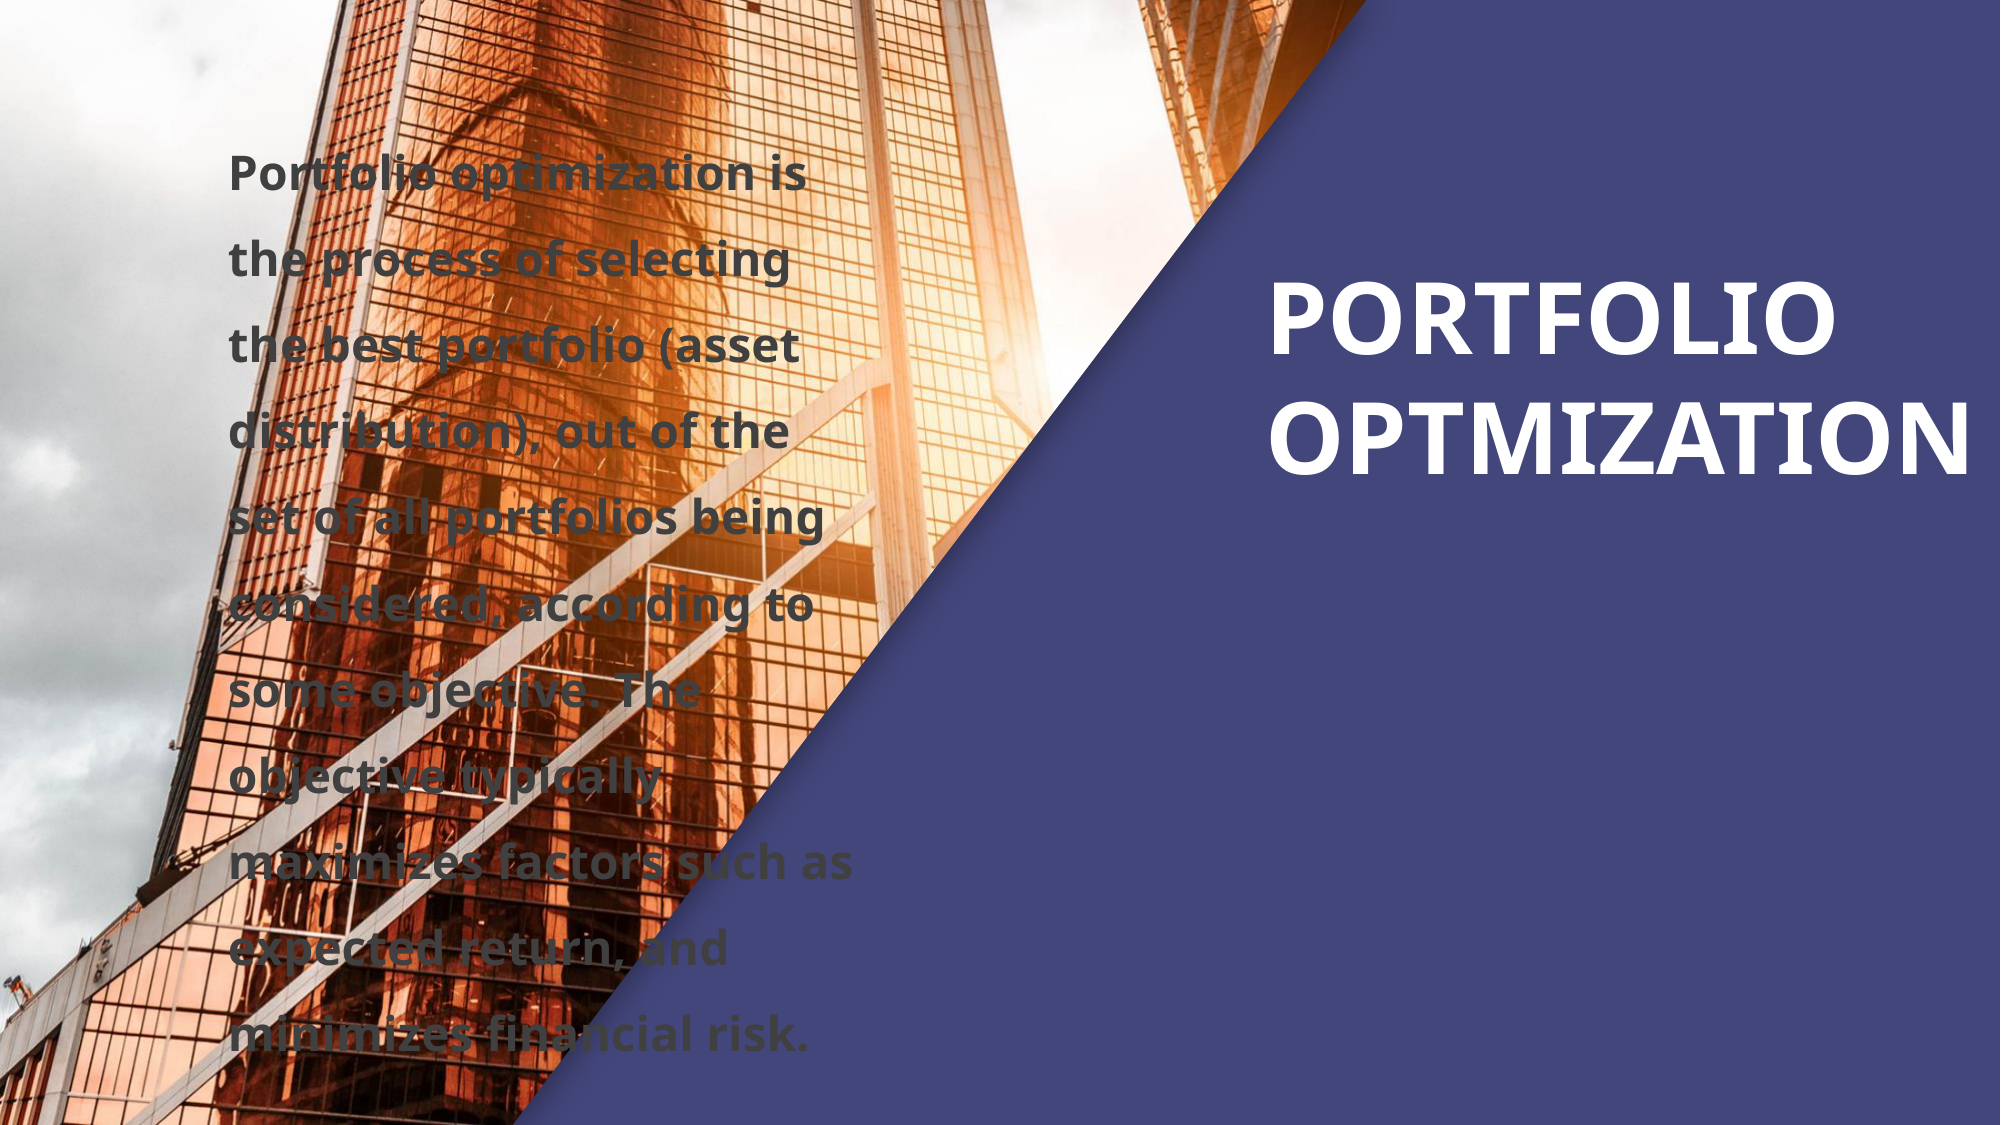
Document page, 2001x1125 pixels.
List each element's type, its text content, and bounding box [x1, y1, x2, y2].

picture [0, 0, 1367, 1125]
subtitle PORTFOLIO OPTMIZATION [1373, 262, 2000, 488]
